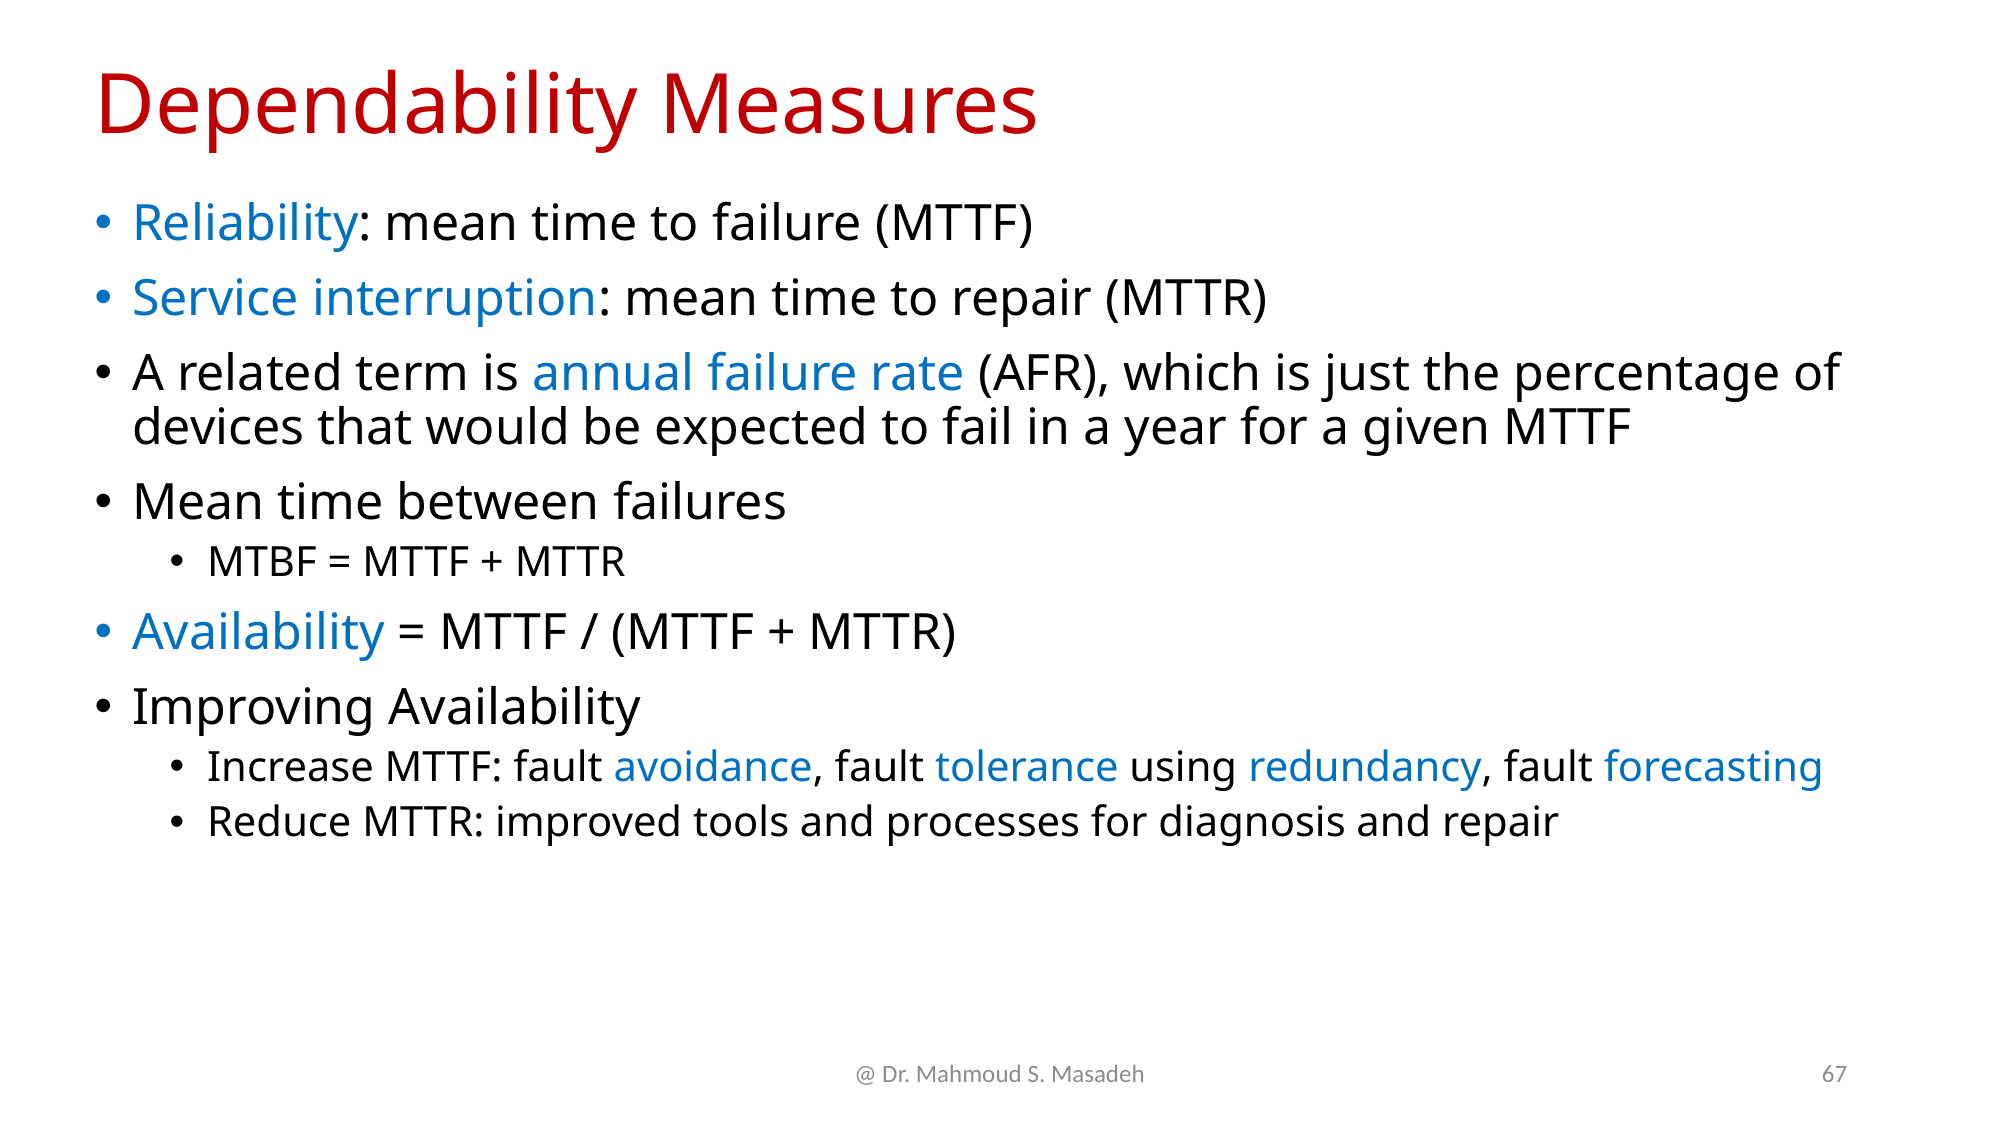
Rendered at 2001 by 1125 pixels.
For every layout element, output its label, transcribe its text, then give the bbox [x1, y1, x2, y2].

footer @ Dr. Mahmoud S. Masadeh [662, 1042, 1338, 1103]
slide_number 67 [1412, 1042, 1863, 1103]
title Dependability Measures [79, 59, 1929, 154]
list Reliability: mean time to failure (MTTF) Service interruption: mean time to repair (MTTR) A related term is annual failure rate (AFR), which is just the percentage of devices that would be expected to fail in a year for a given MTTF Mean time between failures MTBF = MTTF + MTTR Availability = MTTF / (MTTF + MTTR) Improving Availability Increase MTTF: fault avoidance, fault tolerance using redundancy, fault forecasting Reduce MTTR: improved tools and processes for diagnosis and repair [79, 189, 1906, 1005]
